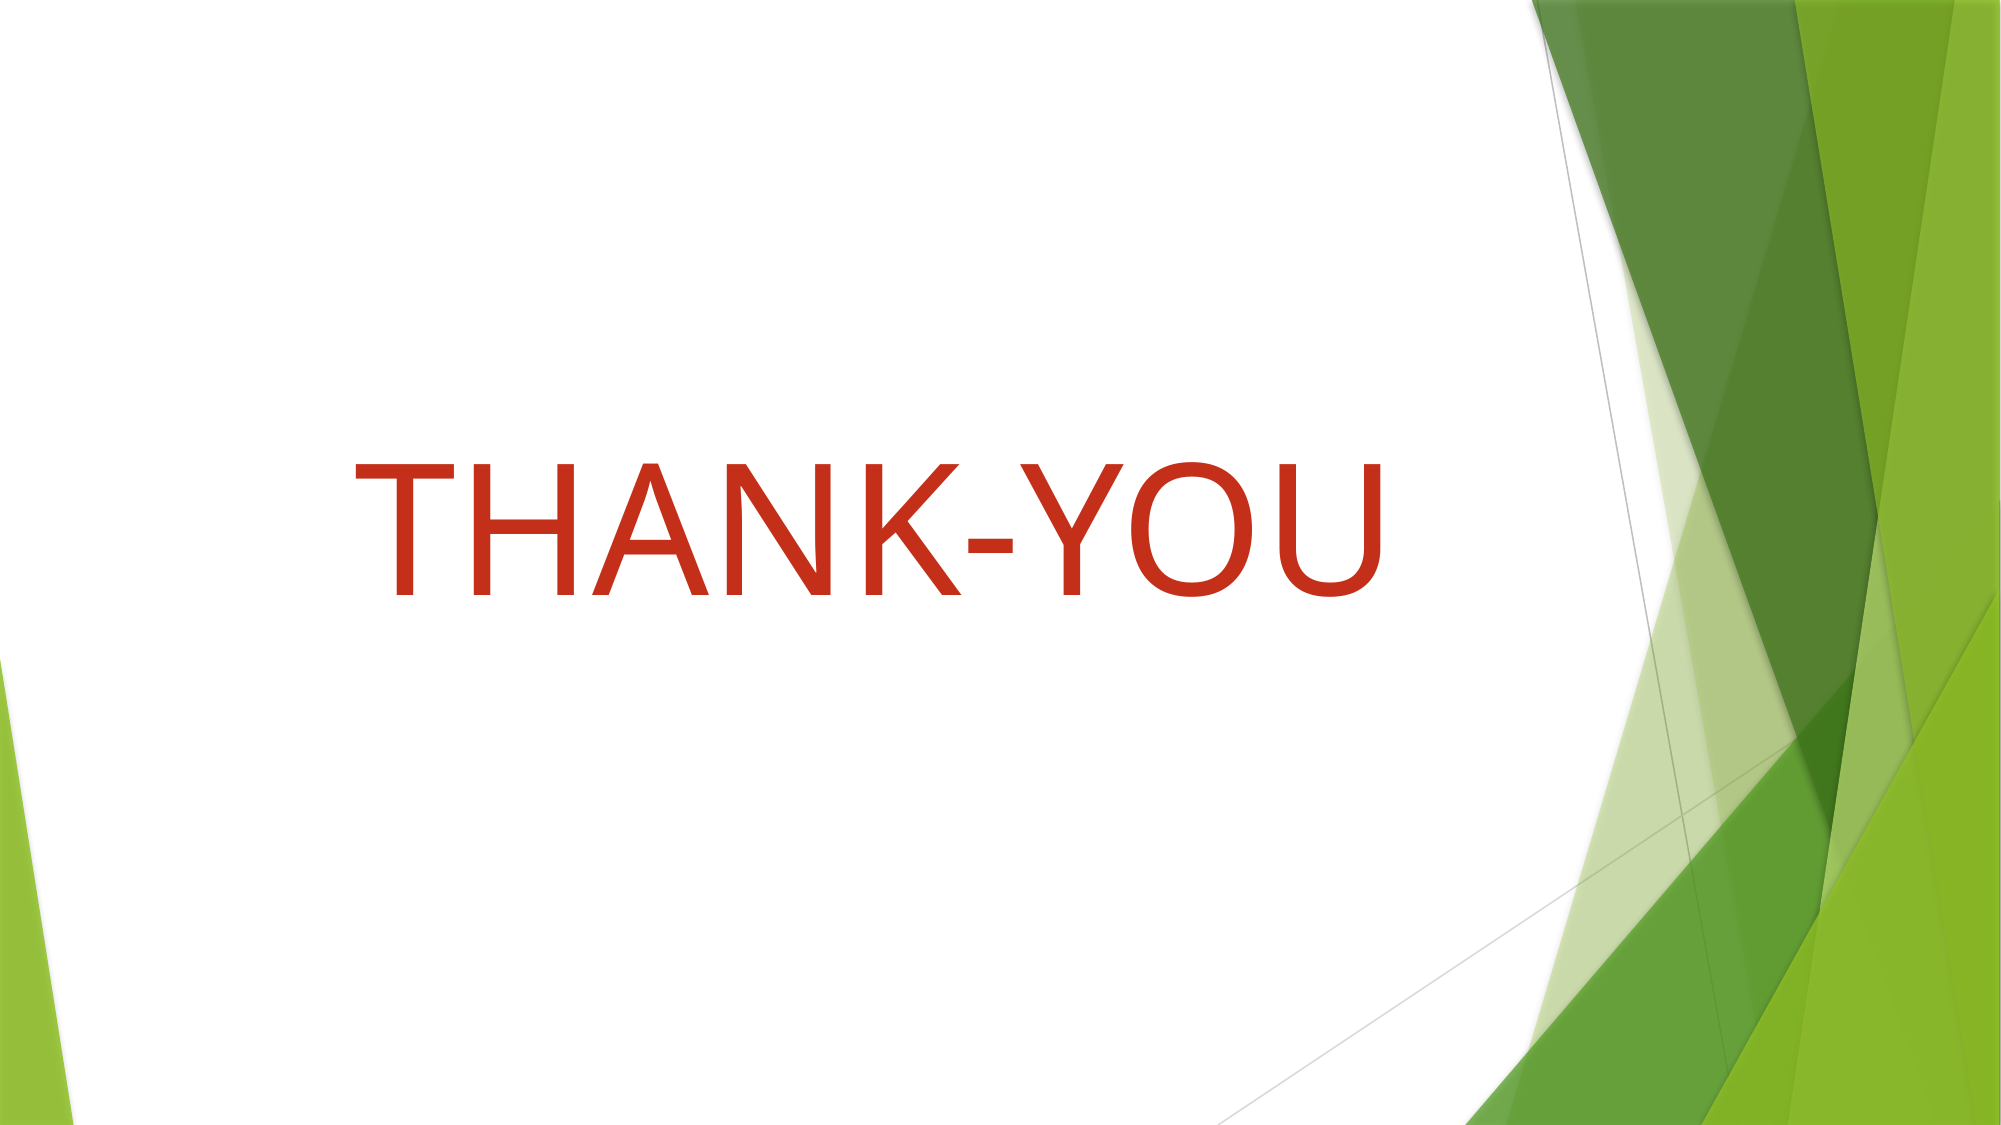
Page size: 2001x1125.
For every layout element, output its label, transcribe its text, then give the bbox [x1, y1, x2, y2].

text_box THANK-YOU [281, 405, 1471, 640]
